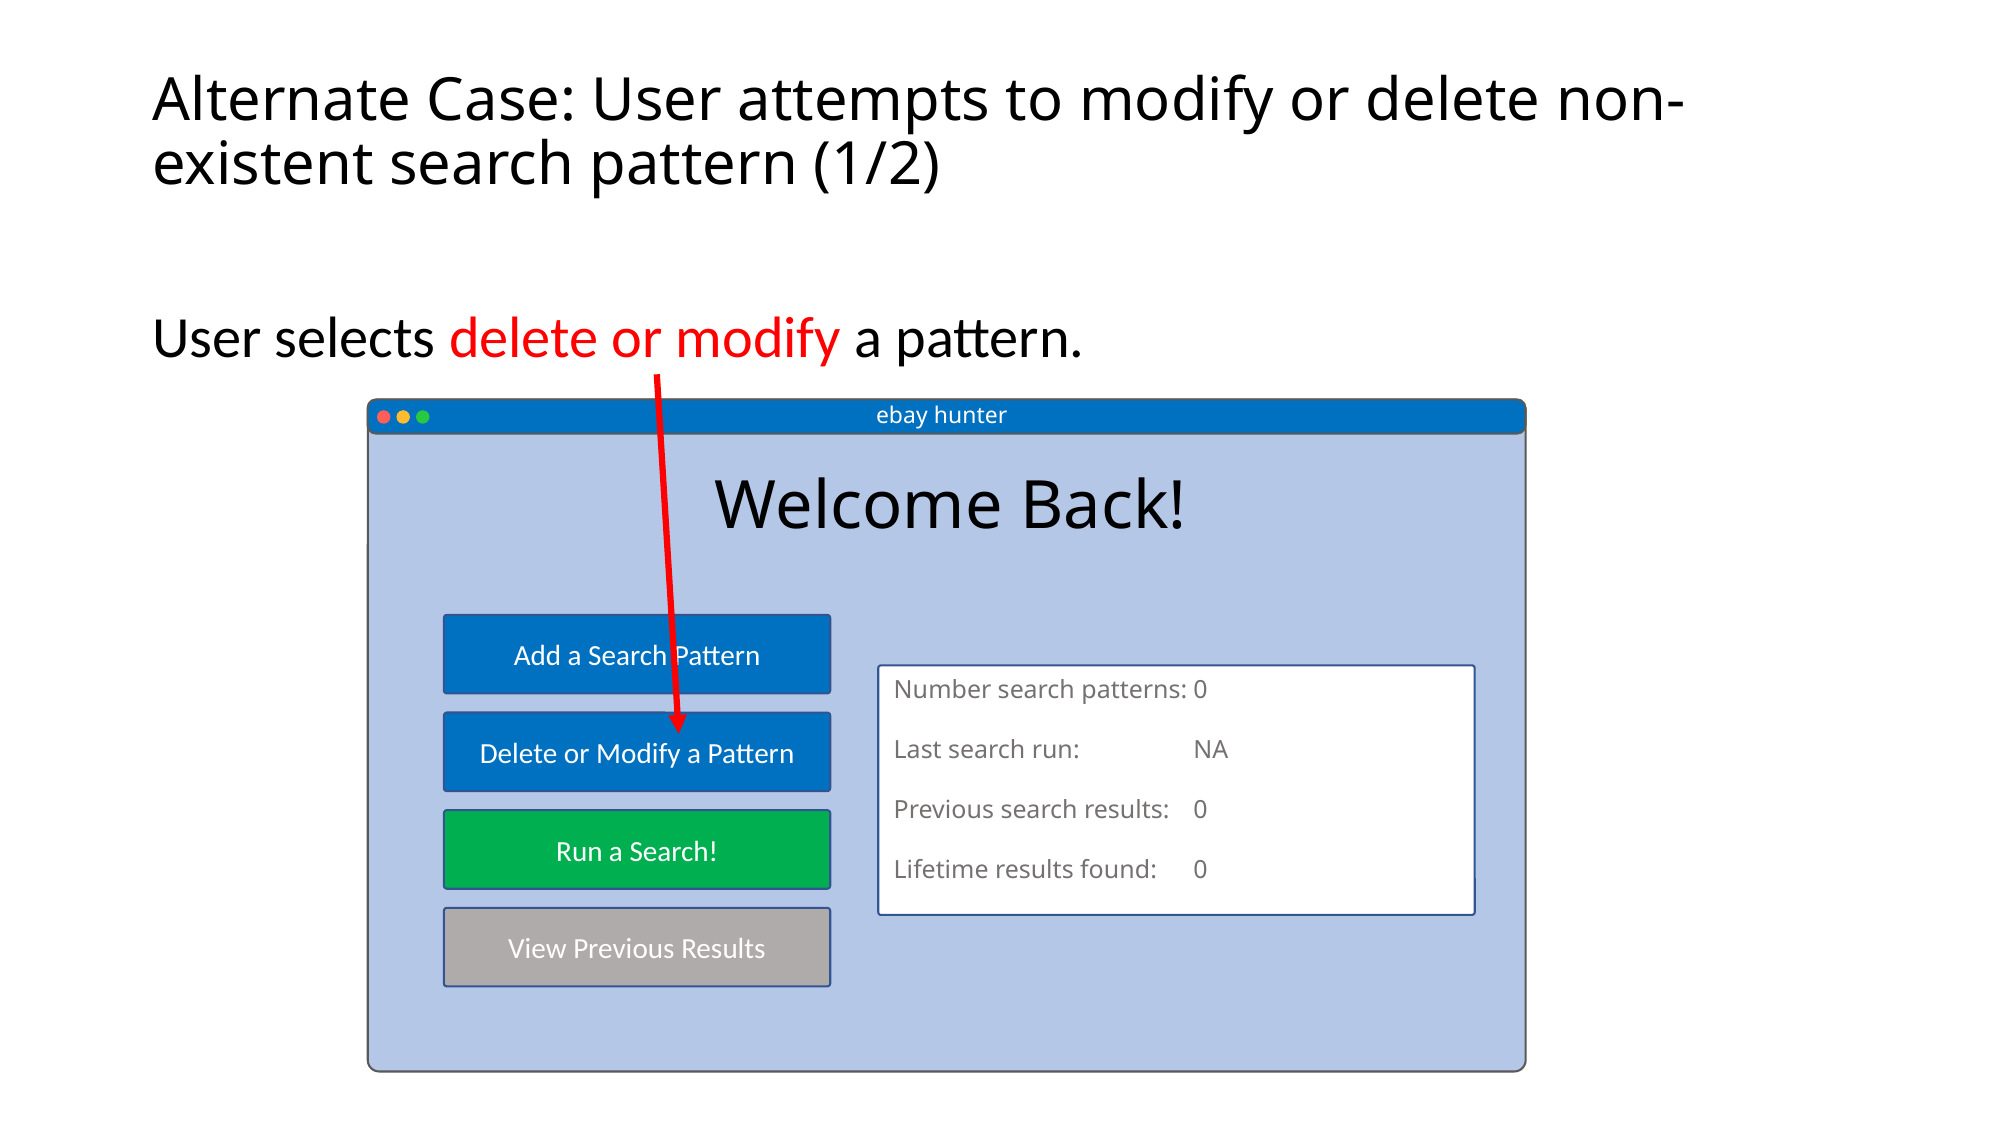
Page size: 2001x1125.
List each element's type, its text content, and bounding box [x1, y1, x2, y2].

list User selects delete or modify a pattern. [137, 299, 1863, 386]
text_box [367, 393, 1526, 1072]
title Alternate Case: User attempts to modify or delete non-existent search pattern (1/2) [137, 59, 1863, 278]
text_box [656, 374, 679, 734]
